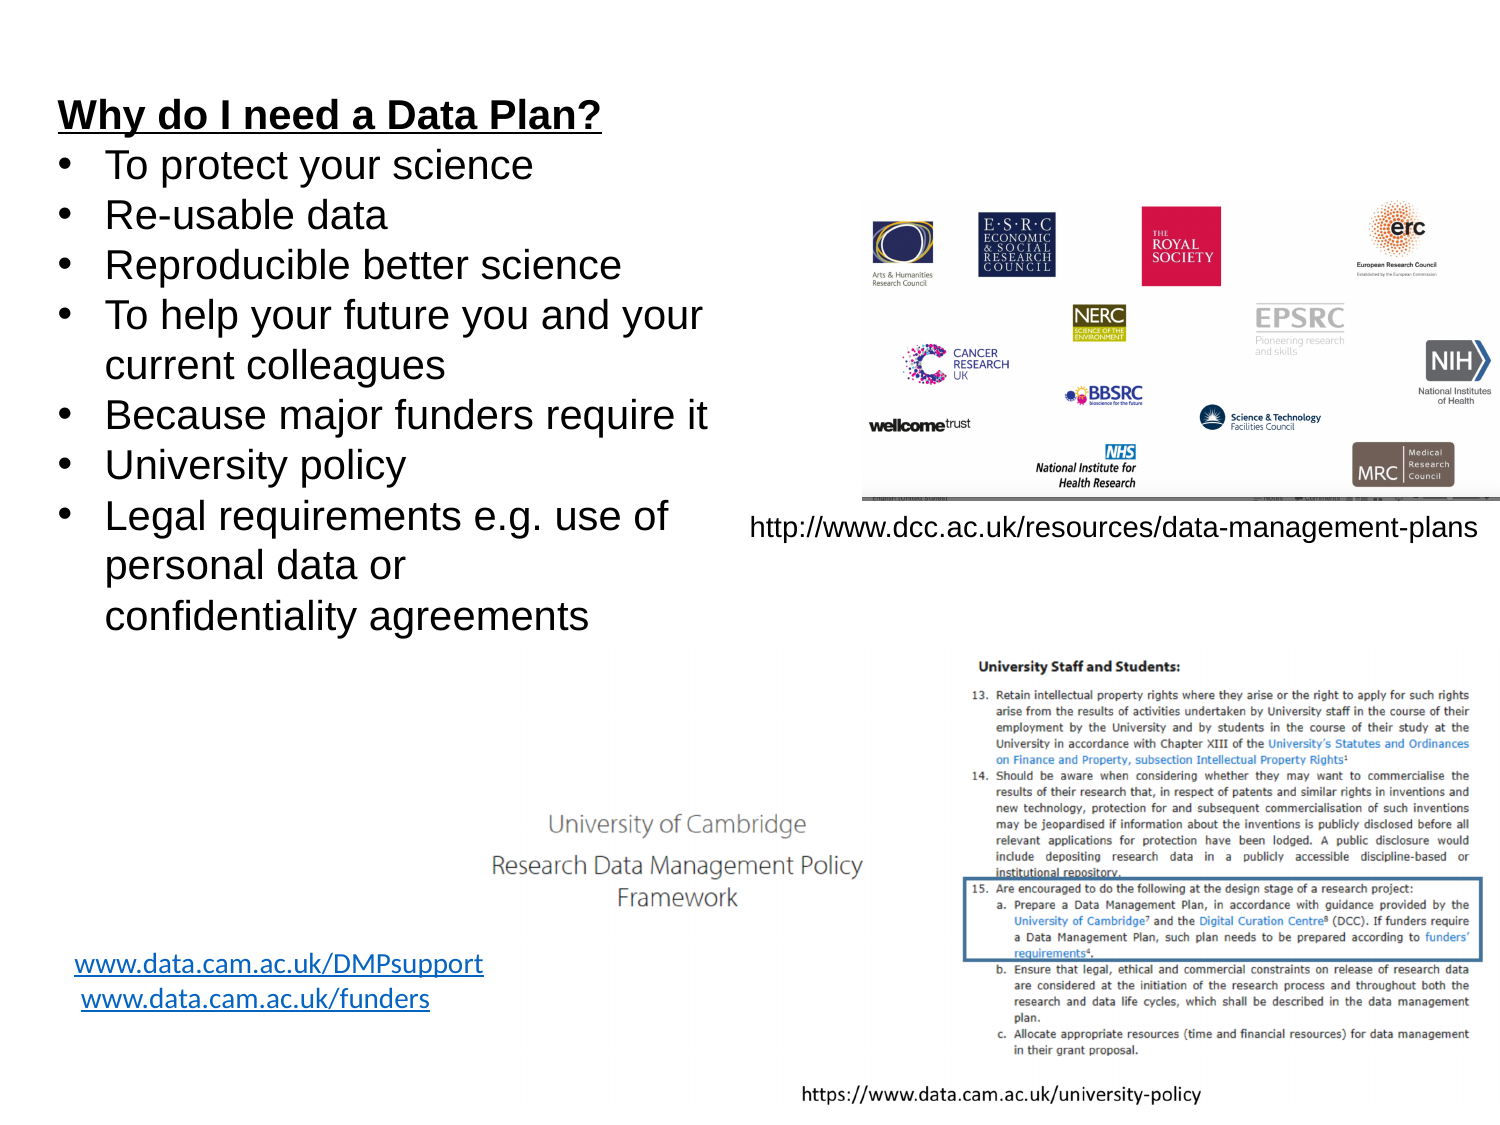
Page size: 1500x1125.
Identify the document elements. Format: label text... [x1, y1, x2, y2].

text_box www.data.cam.ac.uk/DMPsupport www.data.cam.ac.uk/funders [59, 936, 462, 1057]
text_box http://www.dcc.ac.uk/resources/data-management-plans [734, 500, 1500, 551]
text_box Why do I need a Data Plan? To protect your science Re-usable data Reproducible better science To help your future you and your current colleagues Because major funders require it University policy Legal requirements e.g. use of personal data or confidentiality agreements [42, 80, 731, 646]
picture [462, 645, 1500, 1108]
picture [862, 199, 1500, 501]
